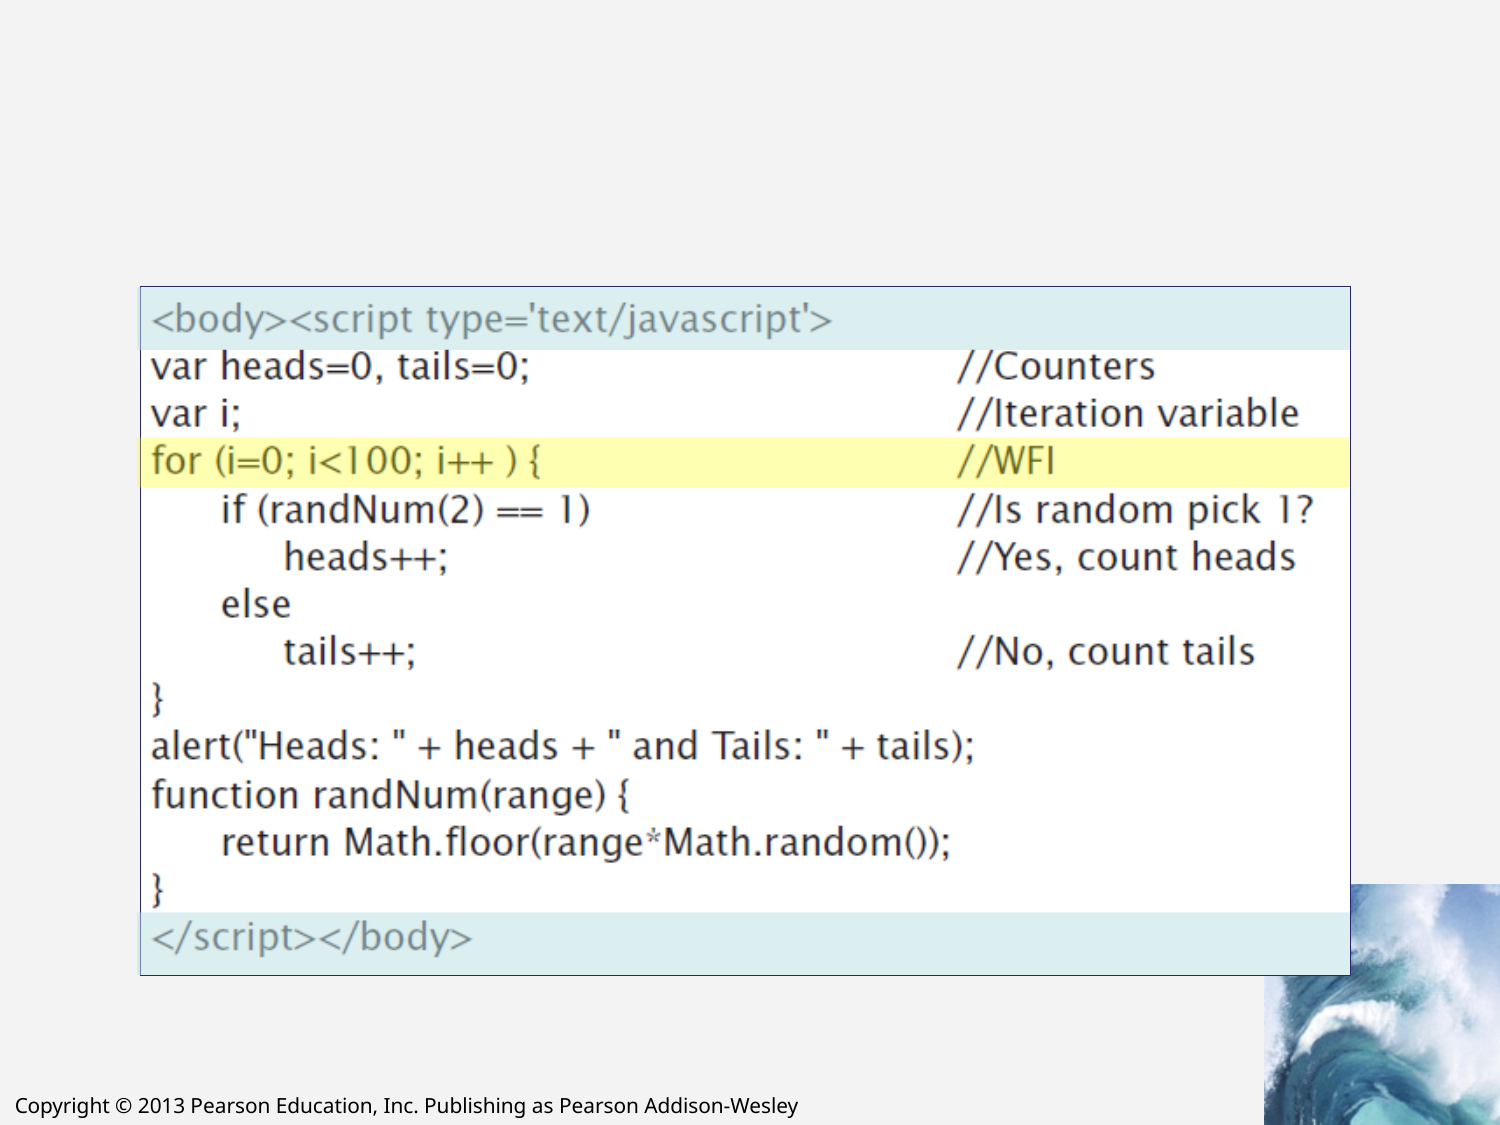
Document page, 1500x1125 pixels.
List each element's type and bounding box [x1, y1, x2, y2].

list [140, 287, 1351, 976]
picture [1264, 884, 1500, 1125]
